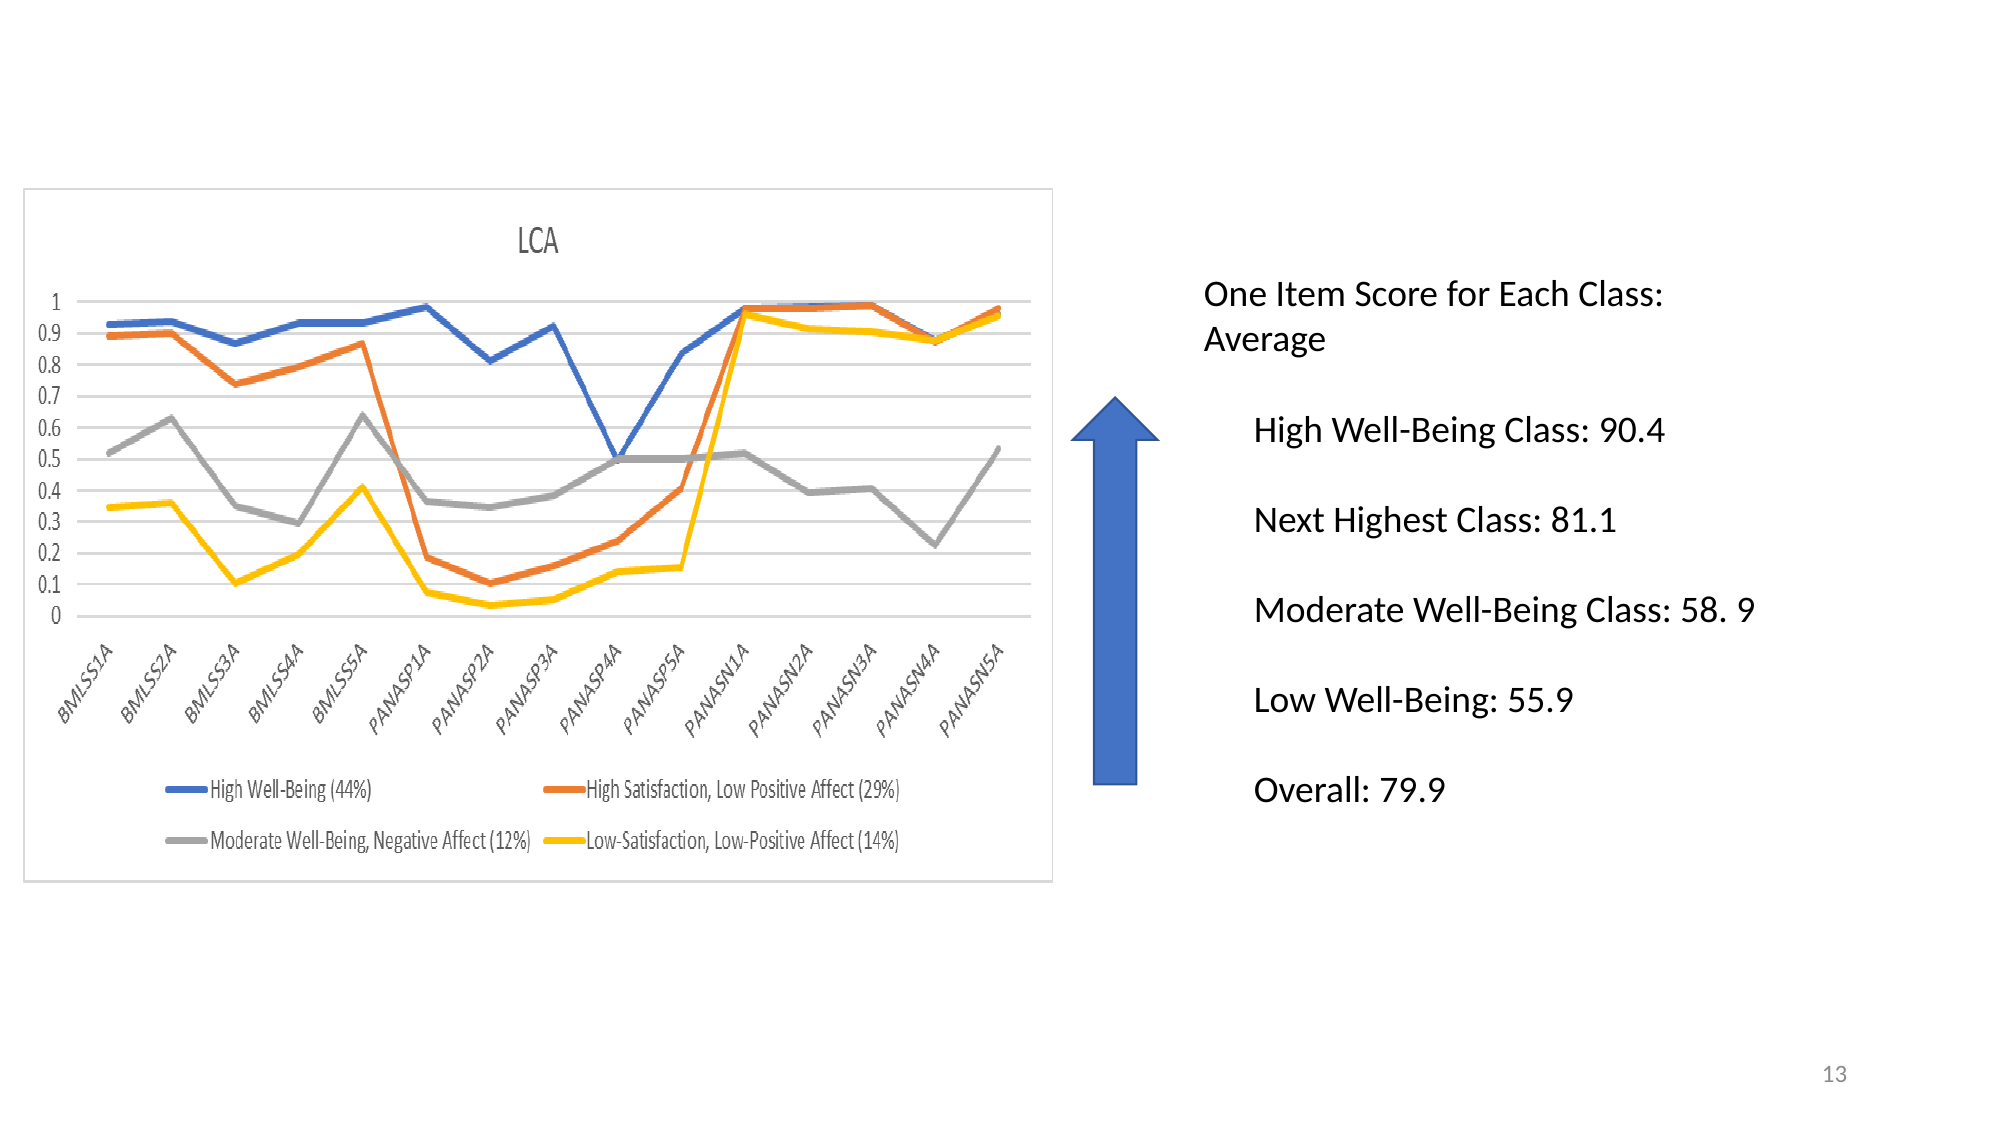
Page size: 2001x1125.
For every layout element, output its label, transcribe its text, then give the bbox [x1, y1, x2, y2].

text_box [1070, 396, 1161, 786]
text_box One Item Score for Each Class: Average [1189, 262, 1766, 367]
text_box High Well-Being Class: 90.4 Next Highest Class: 81.1 Moderate Well-Being Class: 58. 9 Low Well-Being: 55.9 Overall: 79.9 [1239, 397, 1879, 863]
slide_number 13 [1412, 1042, 1863, 1103]
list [23, 188, 1053, 883]
